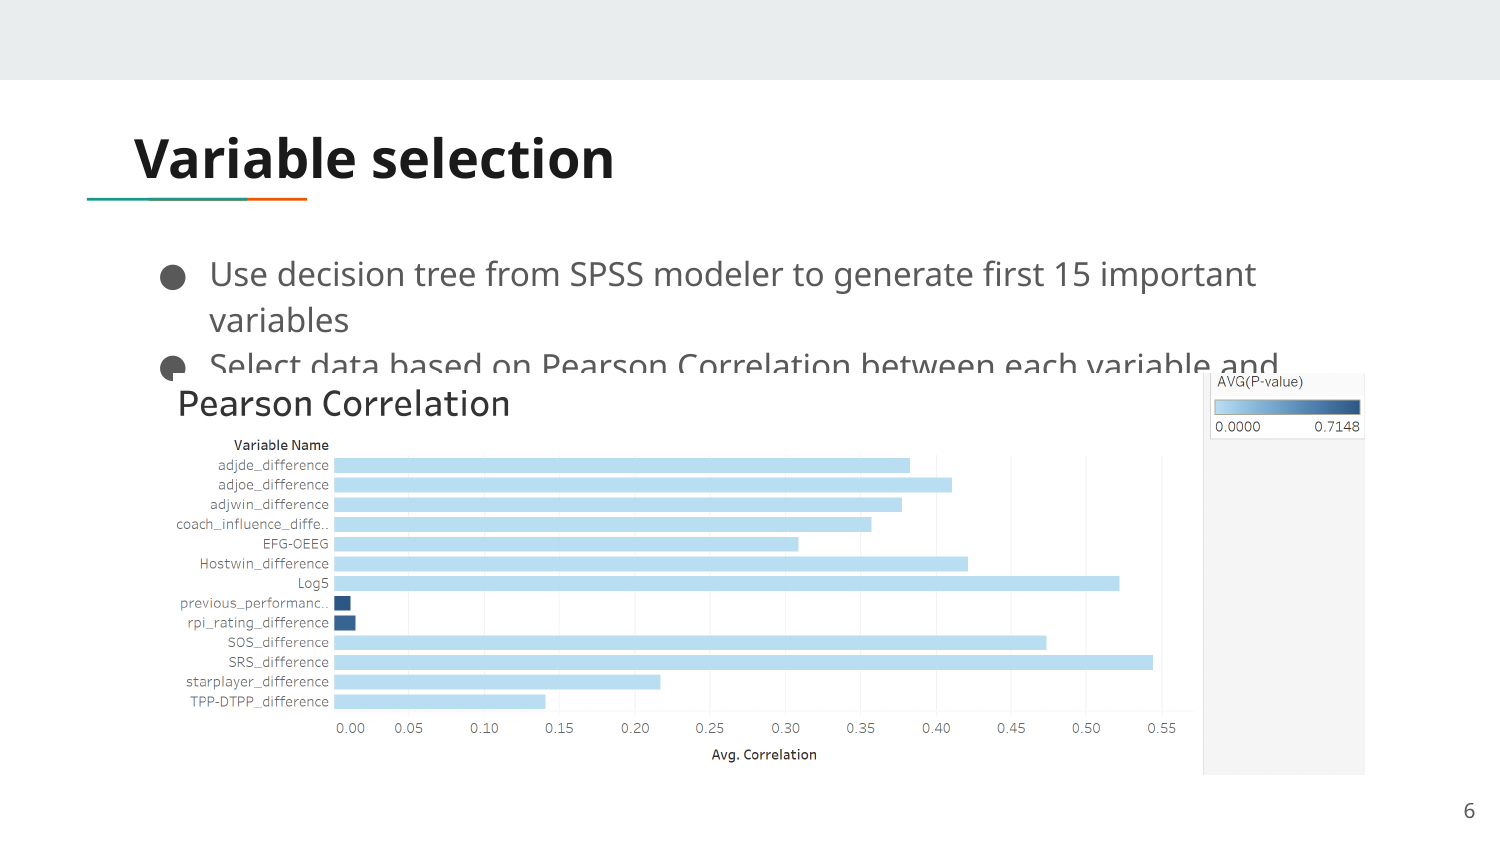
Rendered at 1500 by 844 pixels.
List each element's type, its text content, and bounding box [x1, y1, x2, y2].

list Use decision tree from SPSS modeler to generate first 15 important variables Select data based on Pearson Correlation between each variable and ‘result’ [119, 232, 1381, 353]
title Variable selection [119, 109, 1381, 197]
slide_number 6 [1400, 779, 1491, 844]
picture [172, 372, 1365, 775]
